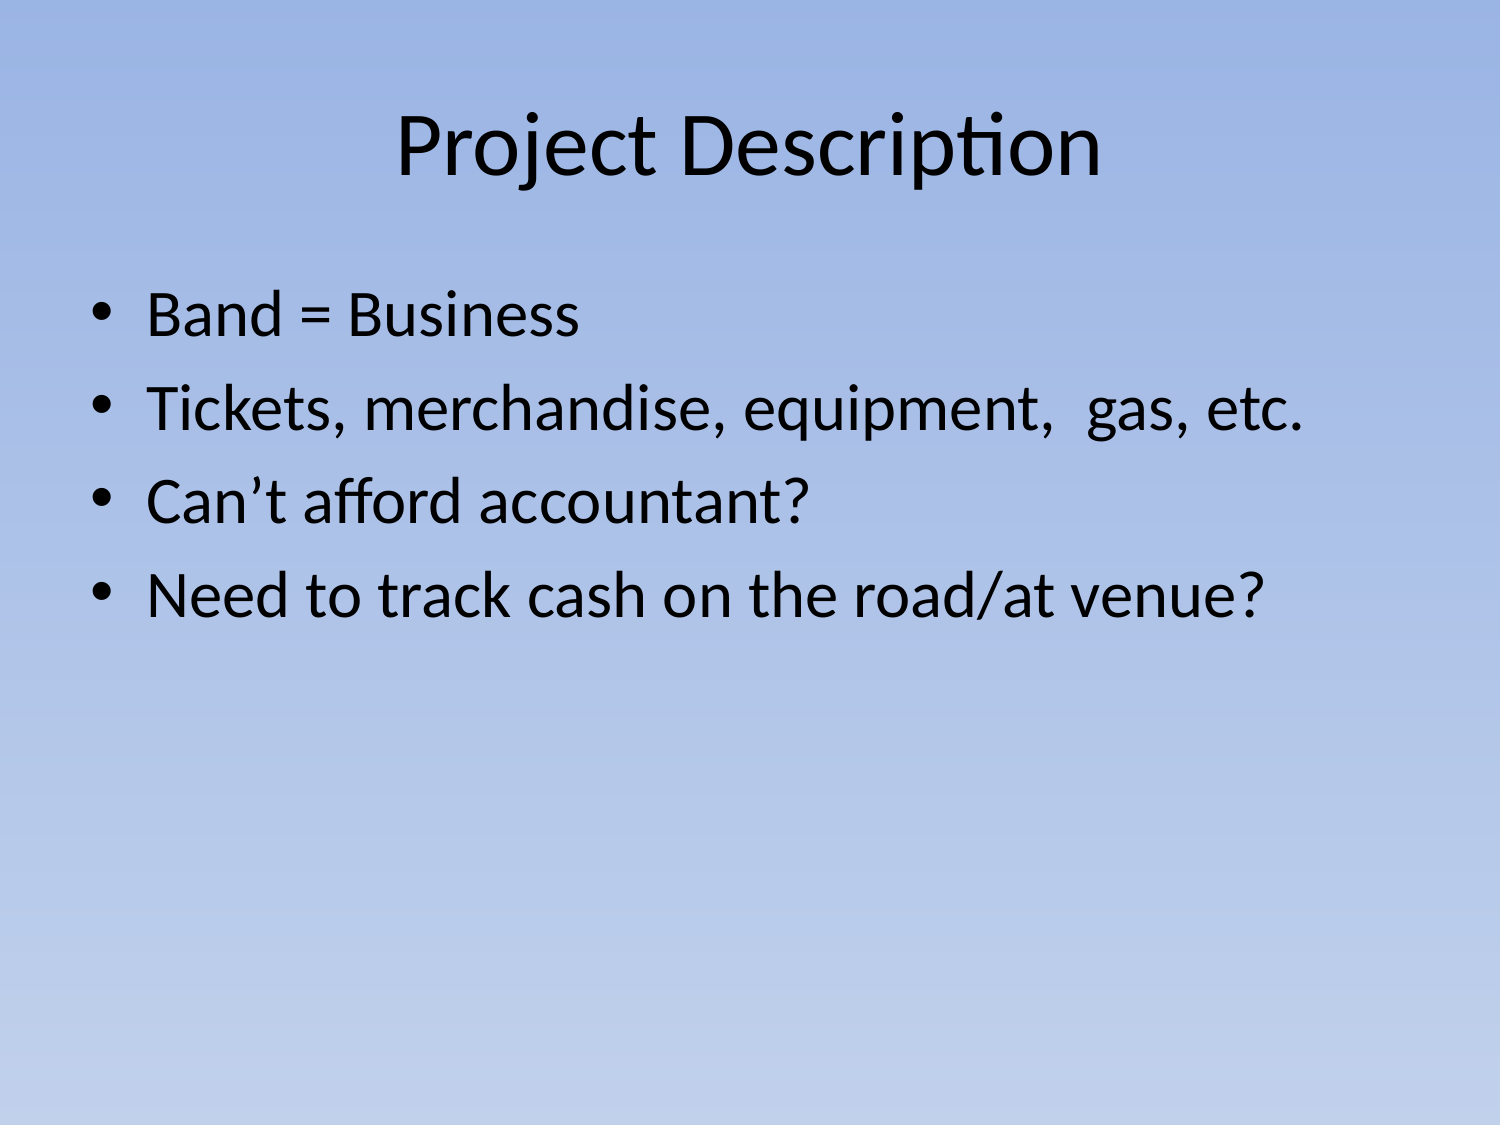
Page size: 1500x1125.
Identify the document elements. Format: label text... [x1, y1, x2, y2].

list Band = Business Tickets, merchandise, equipment, gas, etc. Can’t afford accountant? Need to track cash on the road/at venue? [75, 262, 1425, 1005]
title Project Description [75, 45, 1425, 233]
